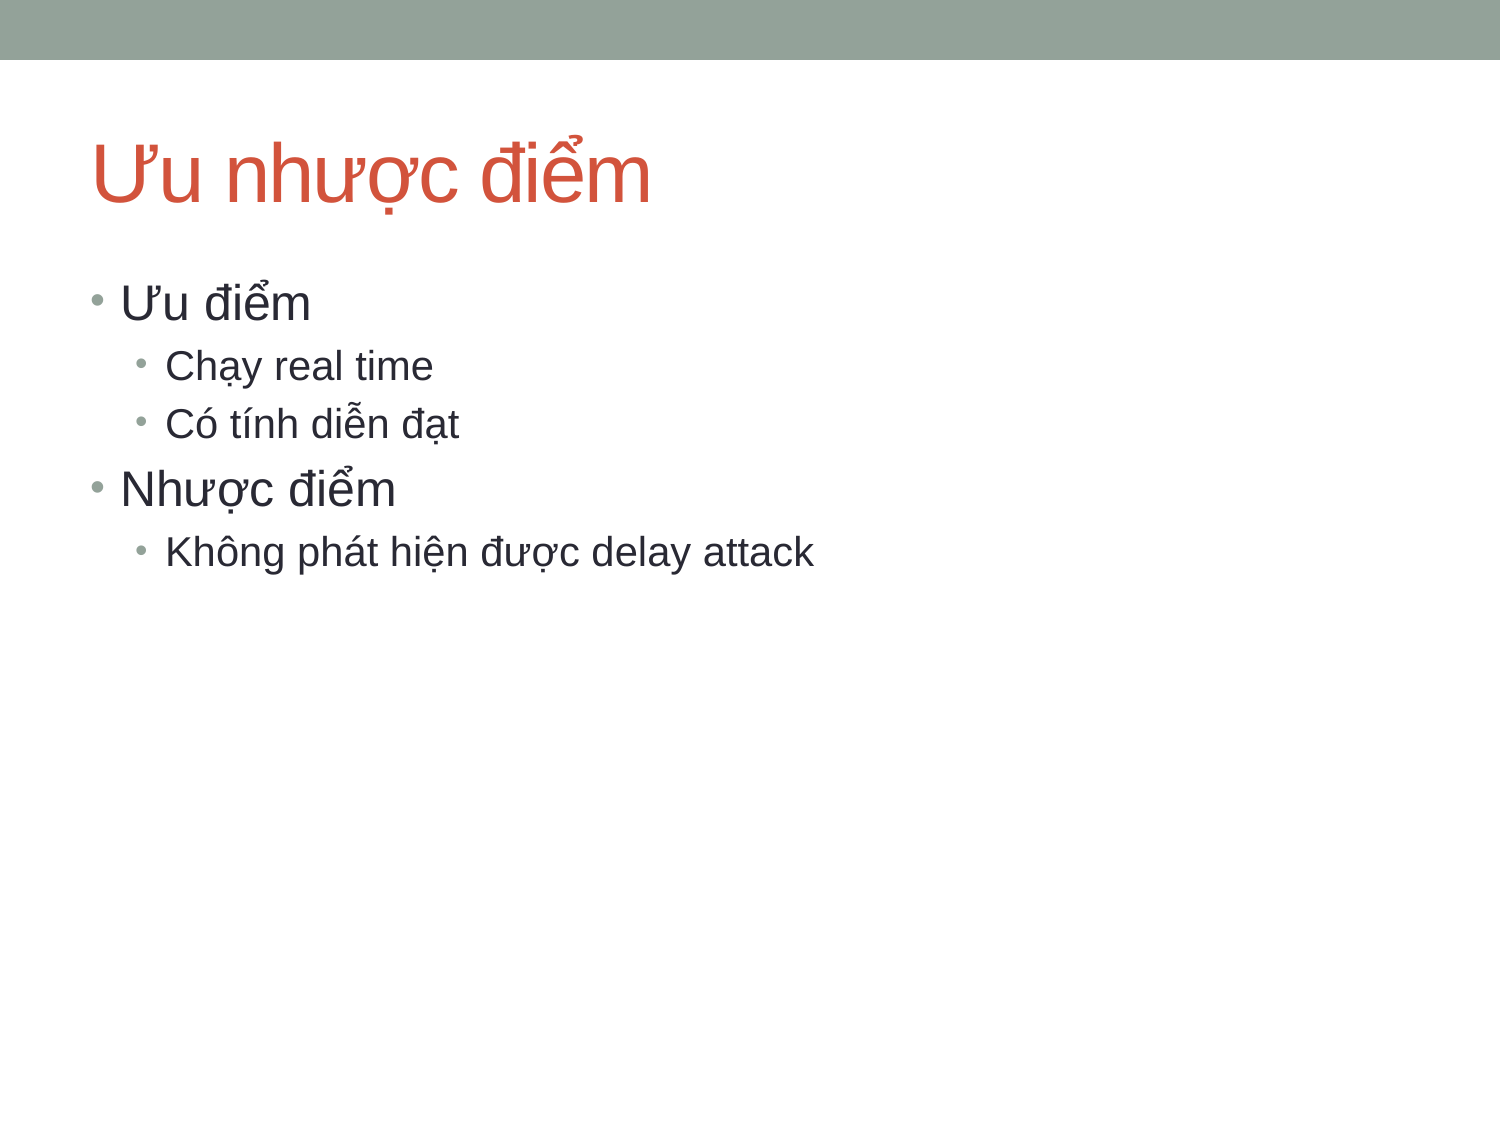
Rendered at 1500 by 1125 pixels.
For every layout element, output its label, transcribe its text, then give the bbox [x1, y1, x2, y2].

title Ưu nhược điểm [75, 87, 1425, 250]
list Ưu điểm Chạy real time Có tính diễn đạt Nhược điểm Không phát hiện được delay attack [75, 262, 1425, 1063]
